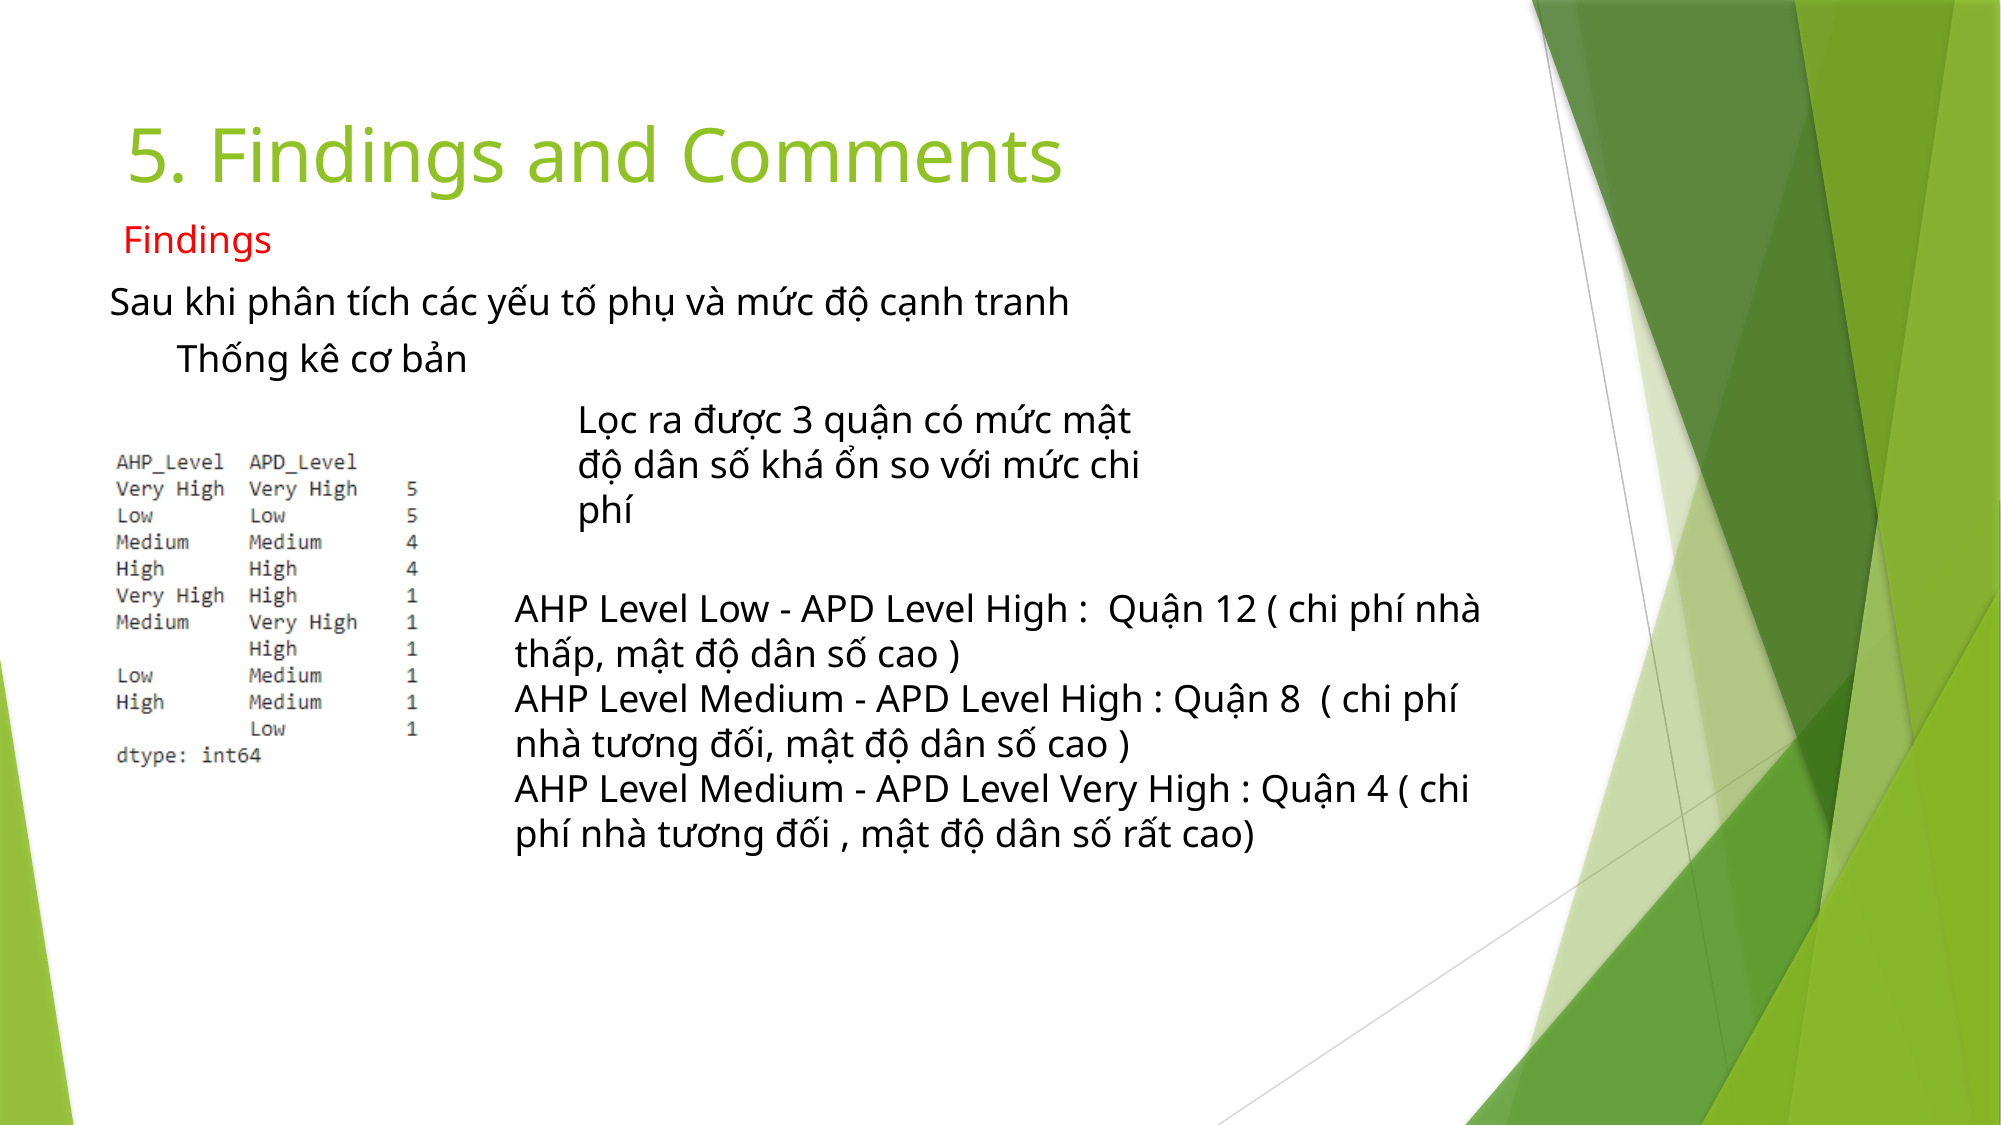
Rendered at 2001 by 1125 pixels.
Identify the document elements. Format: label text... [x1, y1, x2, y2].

title 5. Findings and Comments [111, 99, 1522, 317]
text_box Lọc ra được 3 quận có mức mật độ dân số khá ổn so với mức chi phí [562, 388, 1180, 539]
text_box Thống kê cơ bản [161, 328, 523, 388]
picture [100, 438, 463, 794]
text_box Sau khi phân tích các yếu tố phụ và mức độ cạnh tranh [94, 270, 1096, 331]
text_box AHP Level Low - APD Level High : Quận 12 ( chi phí nhà thấp, mật độ dân số cao ) AHP Level Medium - APD Level High : Quận 8 ( chi phí nhà tương đối, mật độ dân số cao ) AHP Level Medium - APD Level Very High : Quận 4 ( chi phí nhà tương đối , mật độ dân số rất cao) [499, 577, 1501, 863]
text_box Findings [108, 208, 288, 269]
